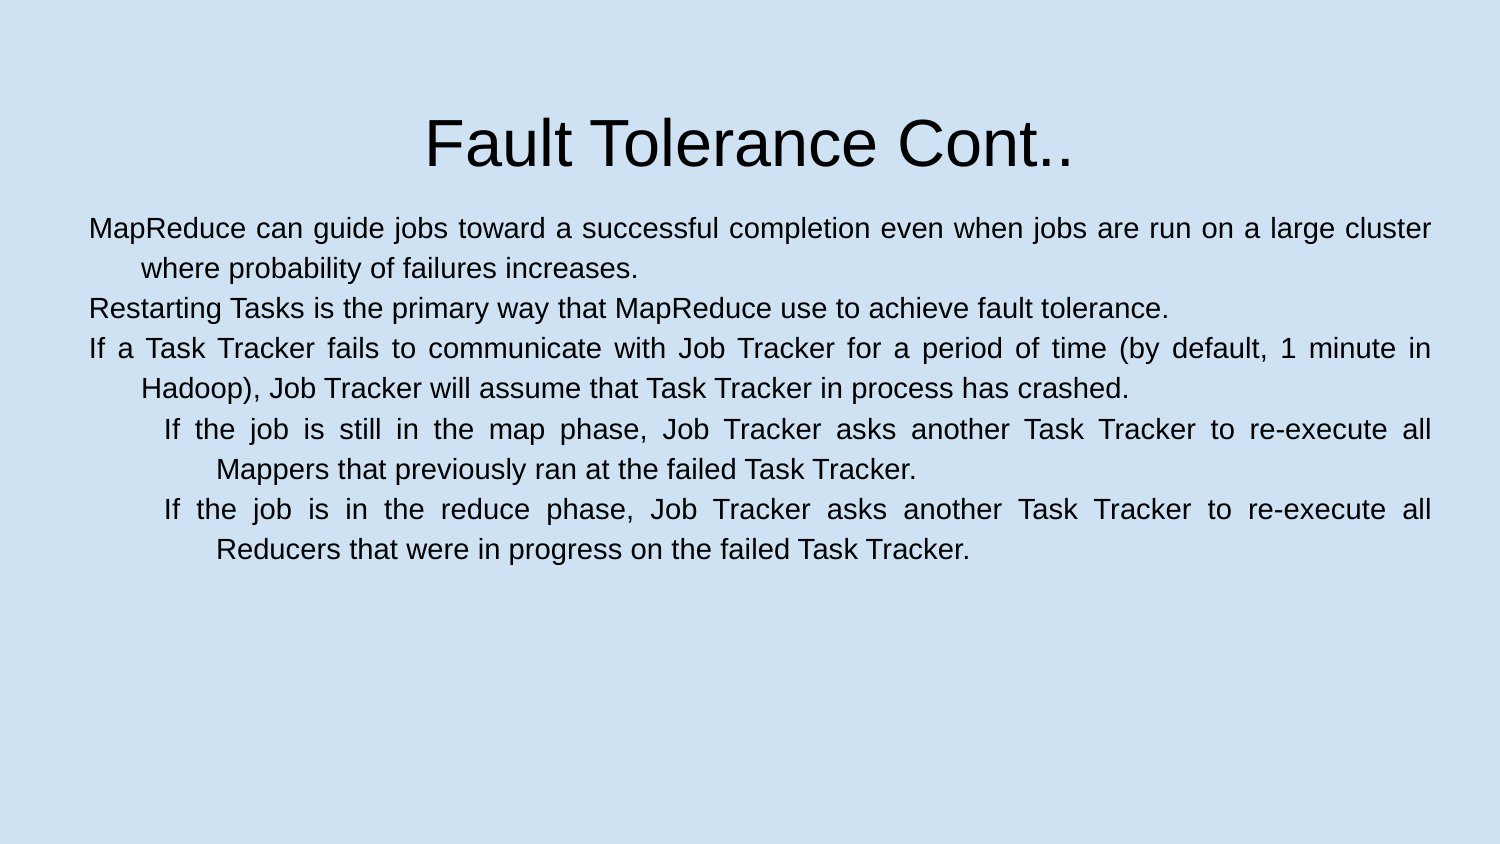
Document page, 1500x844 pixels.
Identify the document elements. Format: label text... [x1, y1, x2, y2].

title Fault Tolerance Cont.. [51, 72, 1449, 167]
list MapReduce can guide jobs toward a successful completion even when jobs are run on a large cluster where probability of failures increases. Restarting Tasks is the primary way that MapReduce use to achieve fault tolerance. If a Task Tracker fails to communicate with Job Tracker for a period of time (by default, 1 minute in Hadoop), Job Tracker will assume that Task Tracker in process has crashed. If the job is still in the map phase, Job Tracker asks another Task Tracker to re-execute all Mappers that previously ran at the failed Task Tracker. If the job is in the reduce phase, Job Tracker asks another Task Tracker to re-execute all Reducers that were in progress on the failed Task Tracker. [51, 189, 1449, 750]
